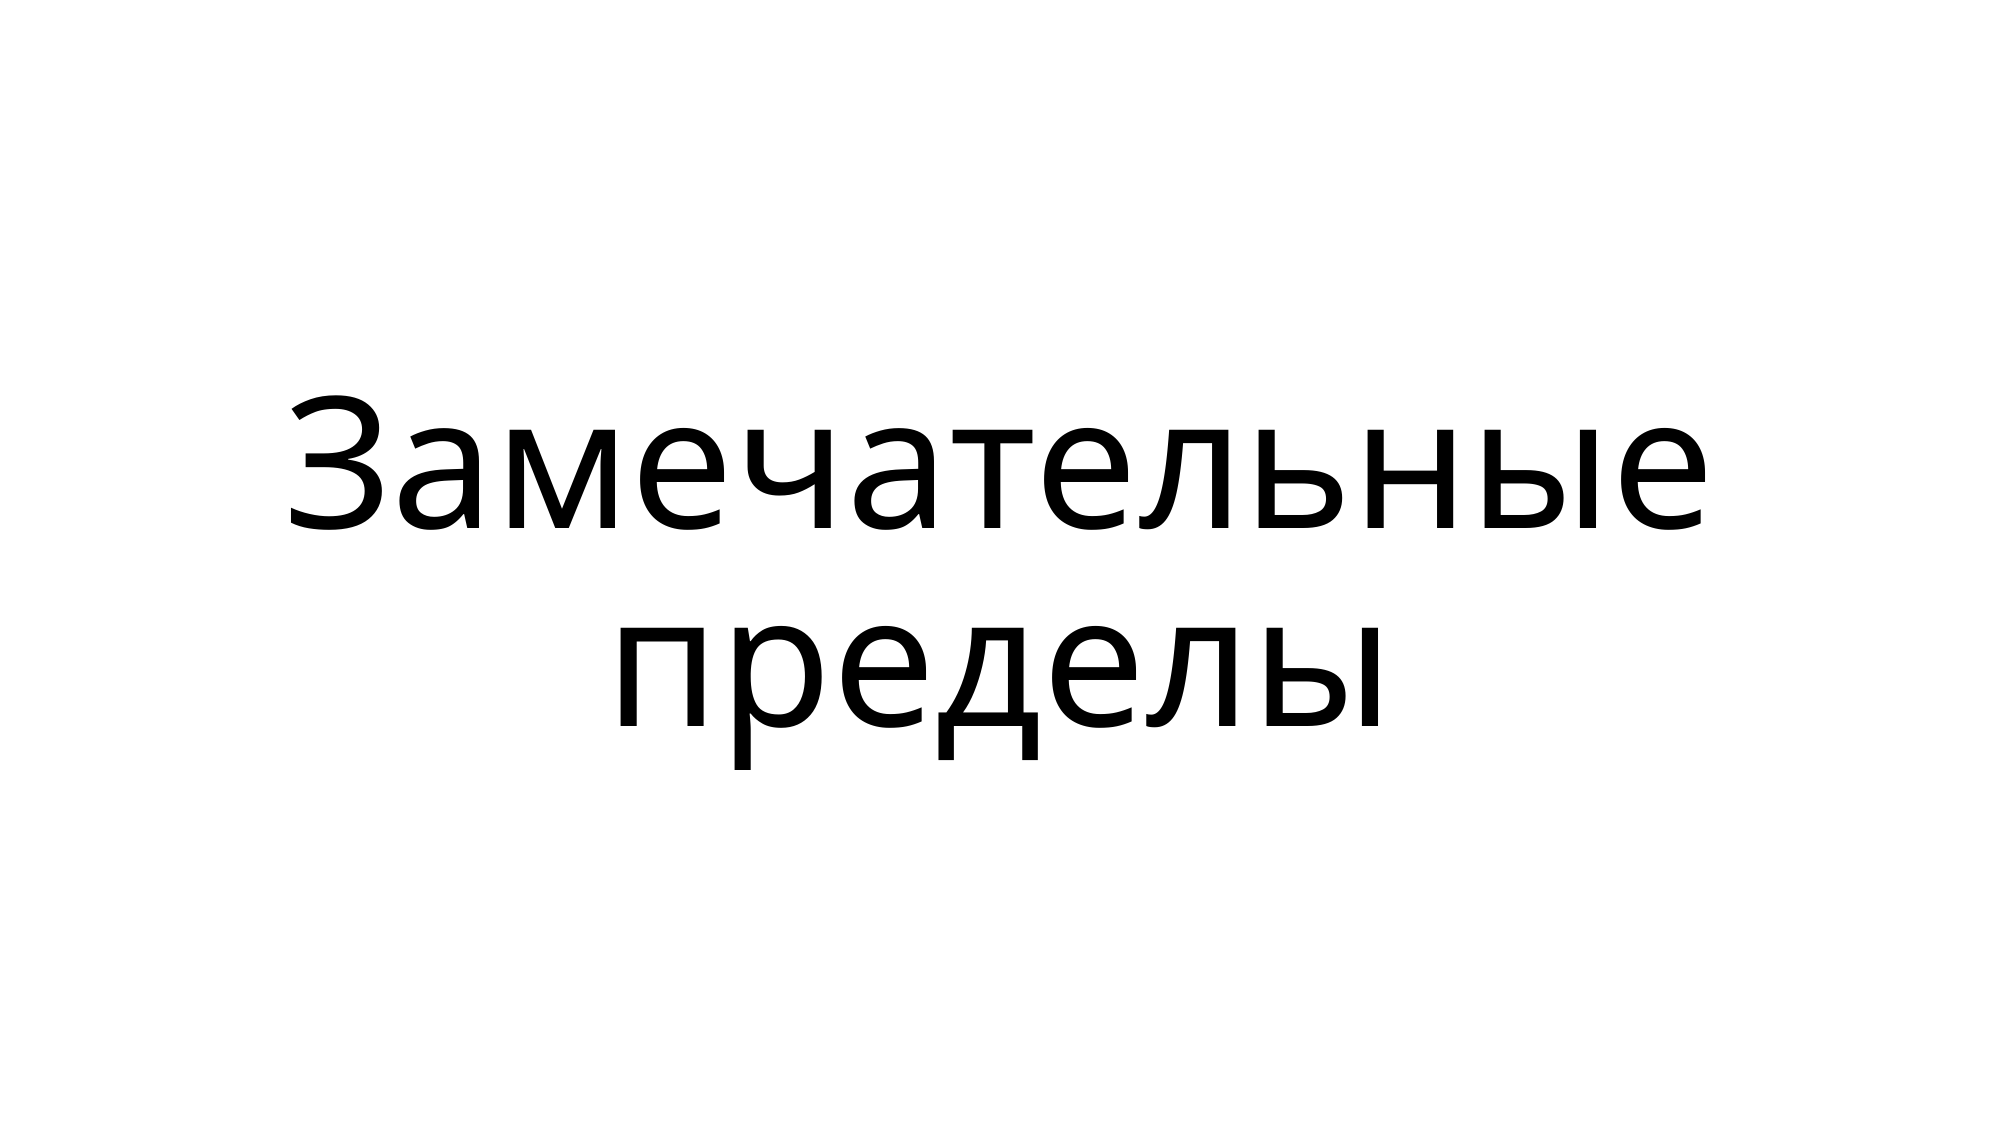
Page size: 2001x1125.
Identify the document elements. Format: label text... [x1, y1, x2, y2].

title Замечательные пределы [249, 350, 1750, 775]
